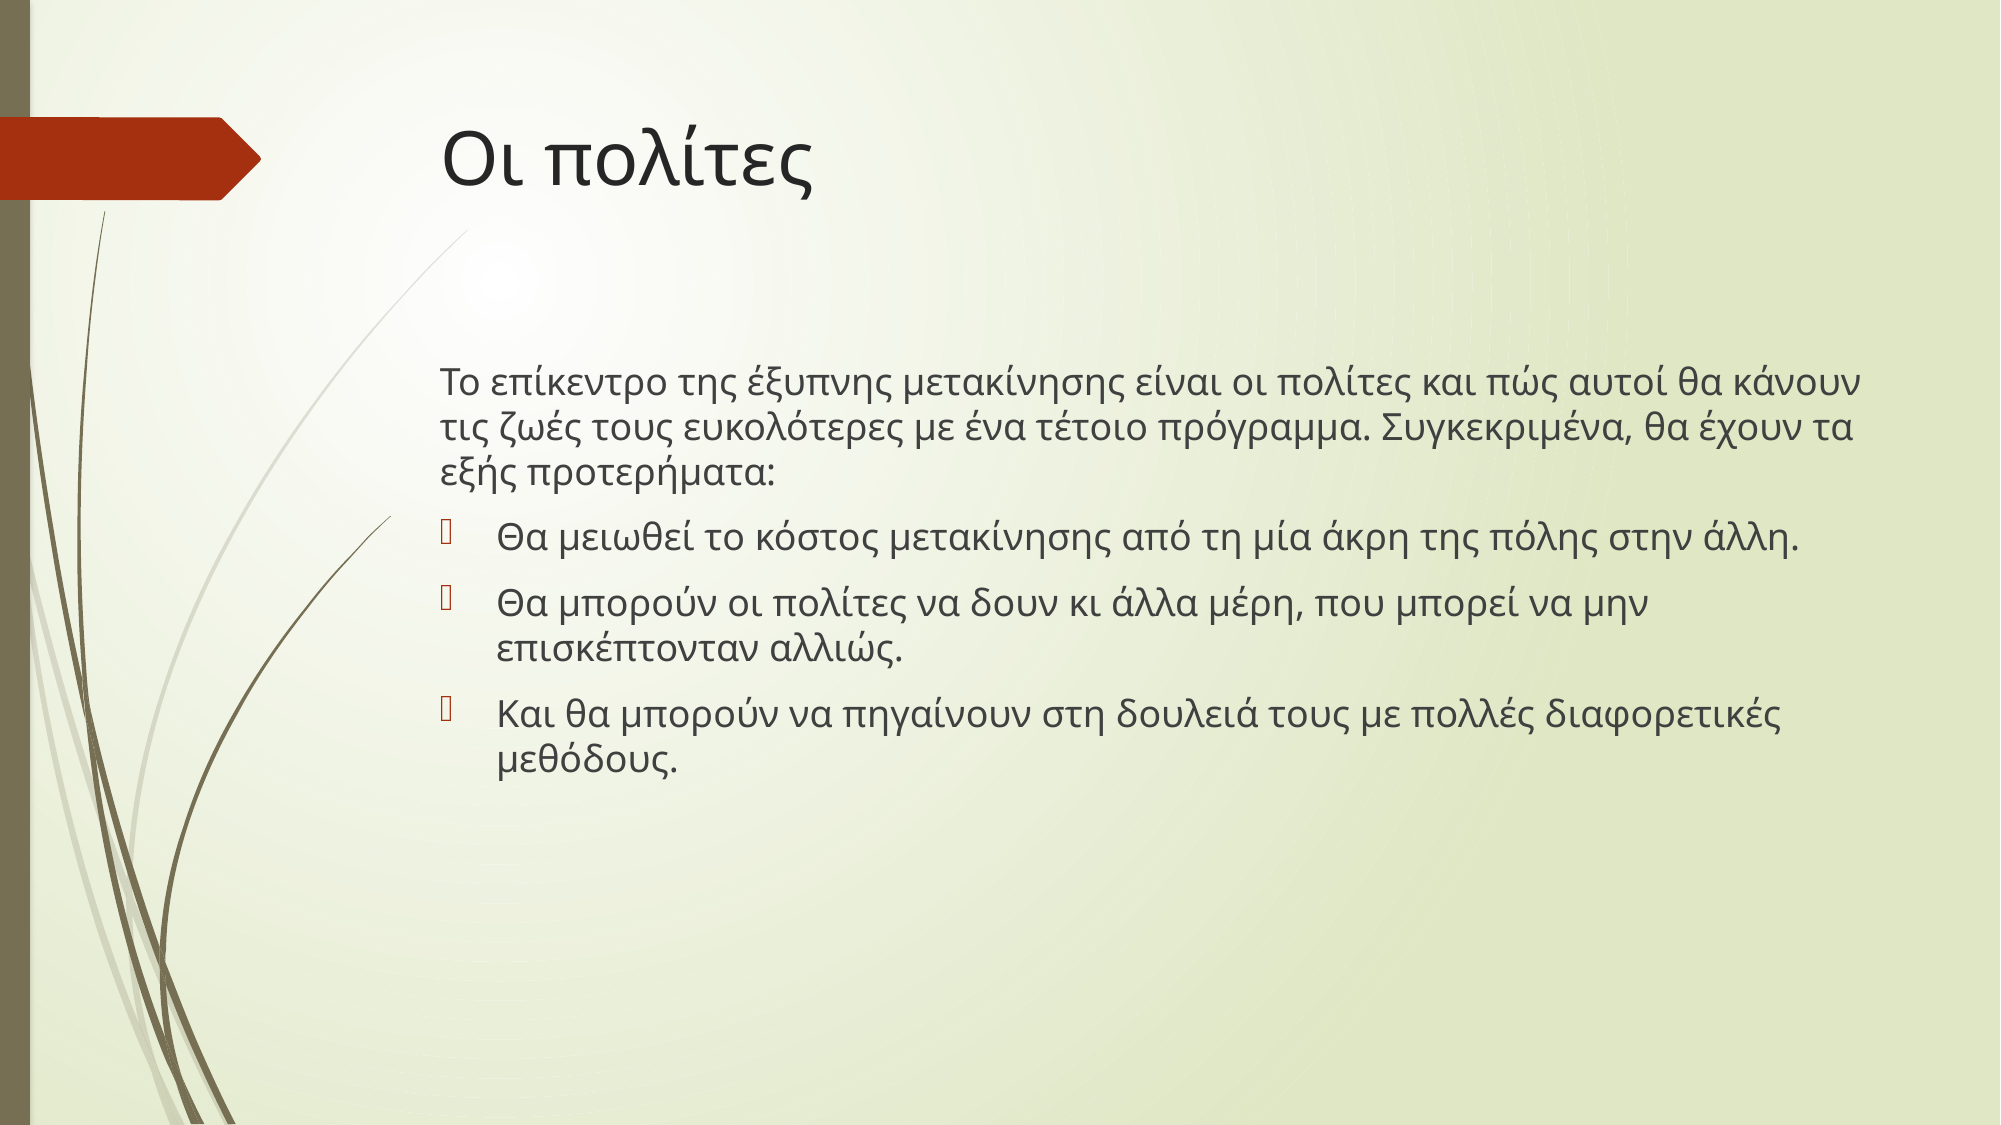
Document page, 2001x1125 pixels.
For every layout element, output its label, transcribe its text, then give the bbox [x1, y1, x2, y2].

title Οι πολίτες [425, 102, 1888, 313]
list Το επίκεντρο της έξυπνης μετακίνησης είναι οι πολίτες και πώς αυτοί θα κάνουν τις ζωές τους ευκολότερες με ένα τέτοιο πρόγραμμα. Συγκεκριμένα, θα έχουν τα εξής προτερήματα: Θα μειωθεί το κόστος μετακίνησης από τη μία άκρη της πόλης στην άλλη. Θα μπορούν οι πολίτες να δουν κι άλλα μέρη, που μπορεί να μην επισκέπτονταν αλλιώς. Και θα μπορούν να πηγαίνουν στη δουλειά τους με πολλές διαφορετικές μεθόδους. [424, 350, 1888, 970]
